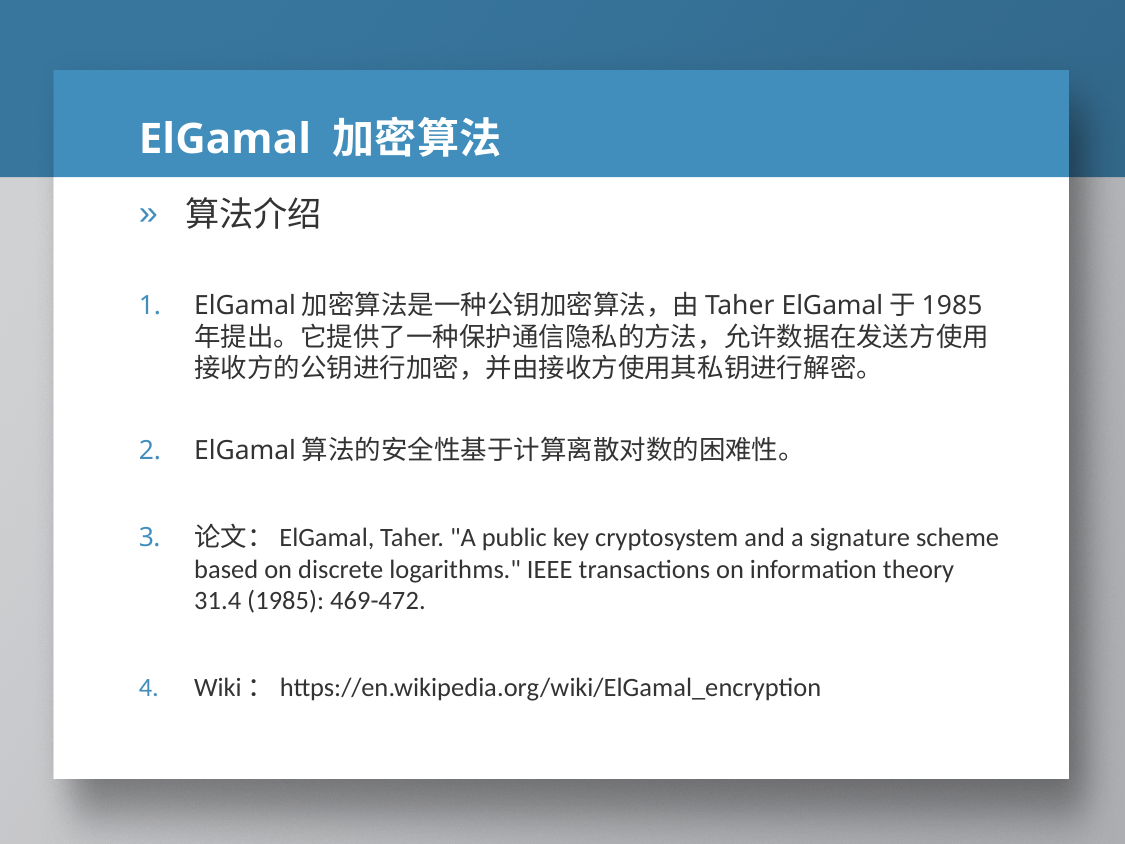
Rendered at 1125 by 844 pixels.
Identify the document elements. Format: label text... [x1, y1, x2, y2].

title ElGamal 加密算法 [123, 70, 1002, 178]
list 算法介绍 ElGamal加密算法是一种公钥加密算法，由Taher ElGamal于1985年提出。它提供了一种保护通信隐私的方法，允许数据在发送方使用接收方的公钥进行加密，并由接收方使用其私钥进行解密。 ElGamal算法的安全性基于计算离散对数的困难性。 论文：ElGamal, Taher. "A public key cryptosystem and a signature scheme based on discrete logarithms." IEEE transactions on information theory 31.4 (1985): 469-472. Wiki：https://en.wikipedia.org/wiki/ElGamal_encryption [123, 177, 1023, 720]
picture [0, 0, 1125, 844]
